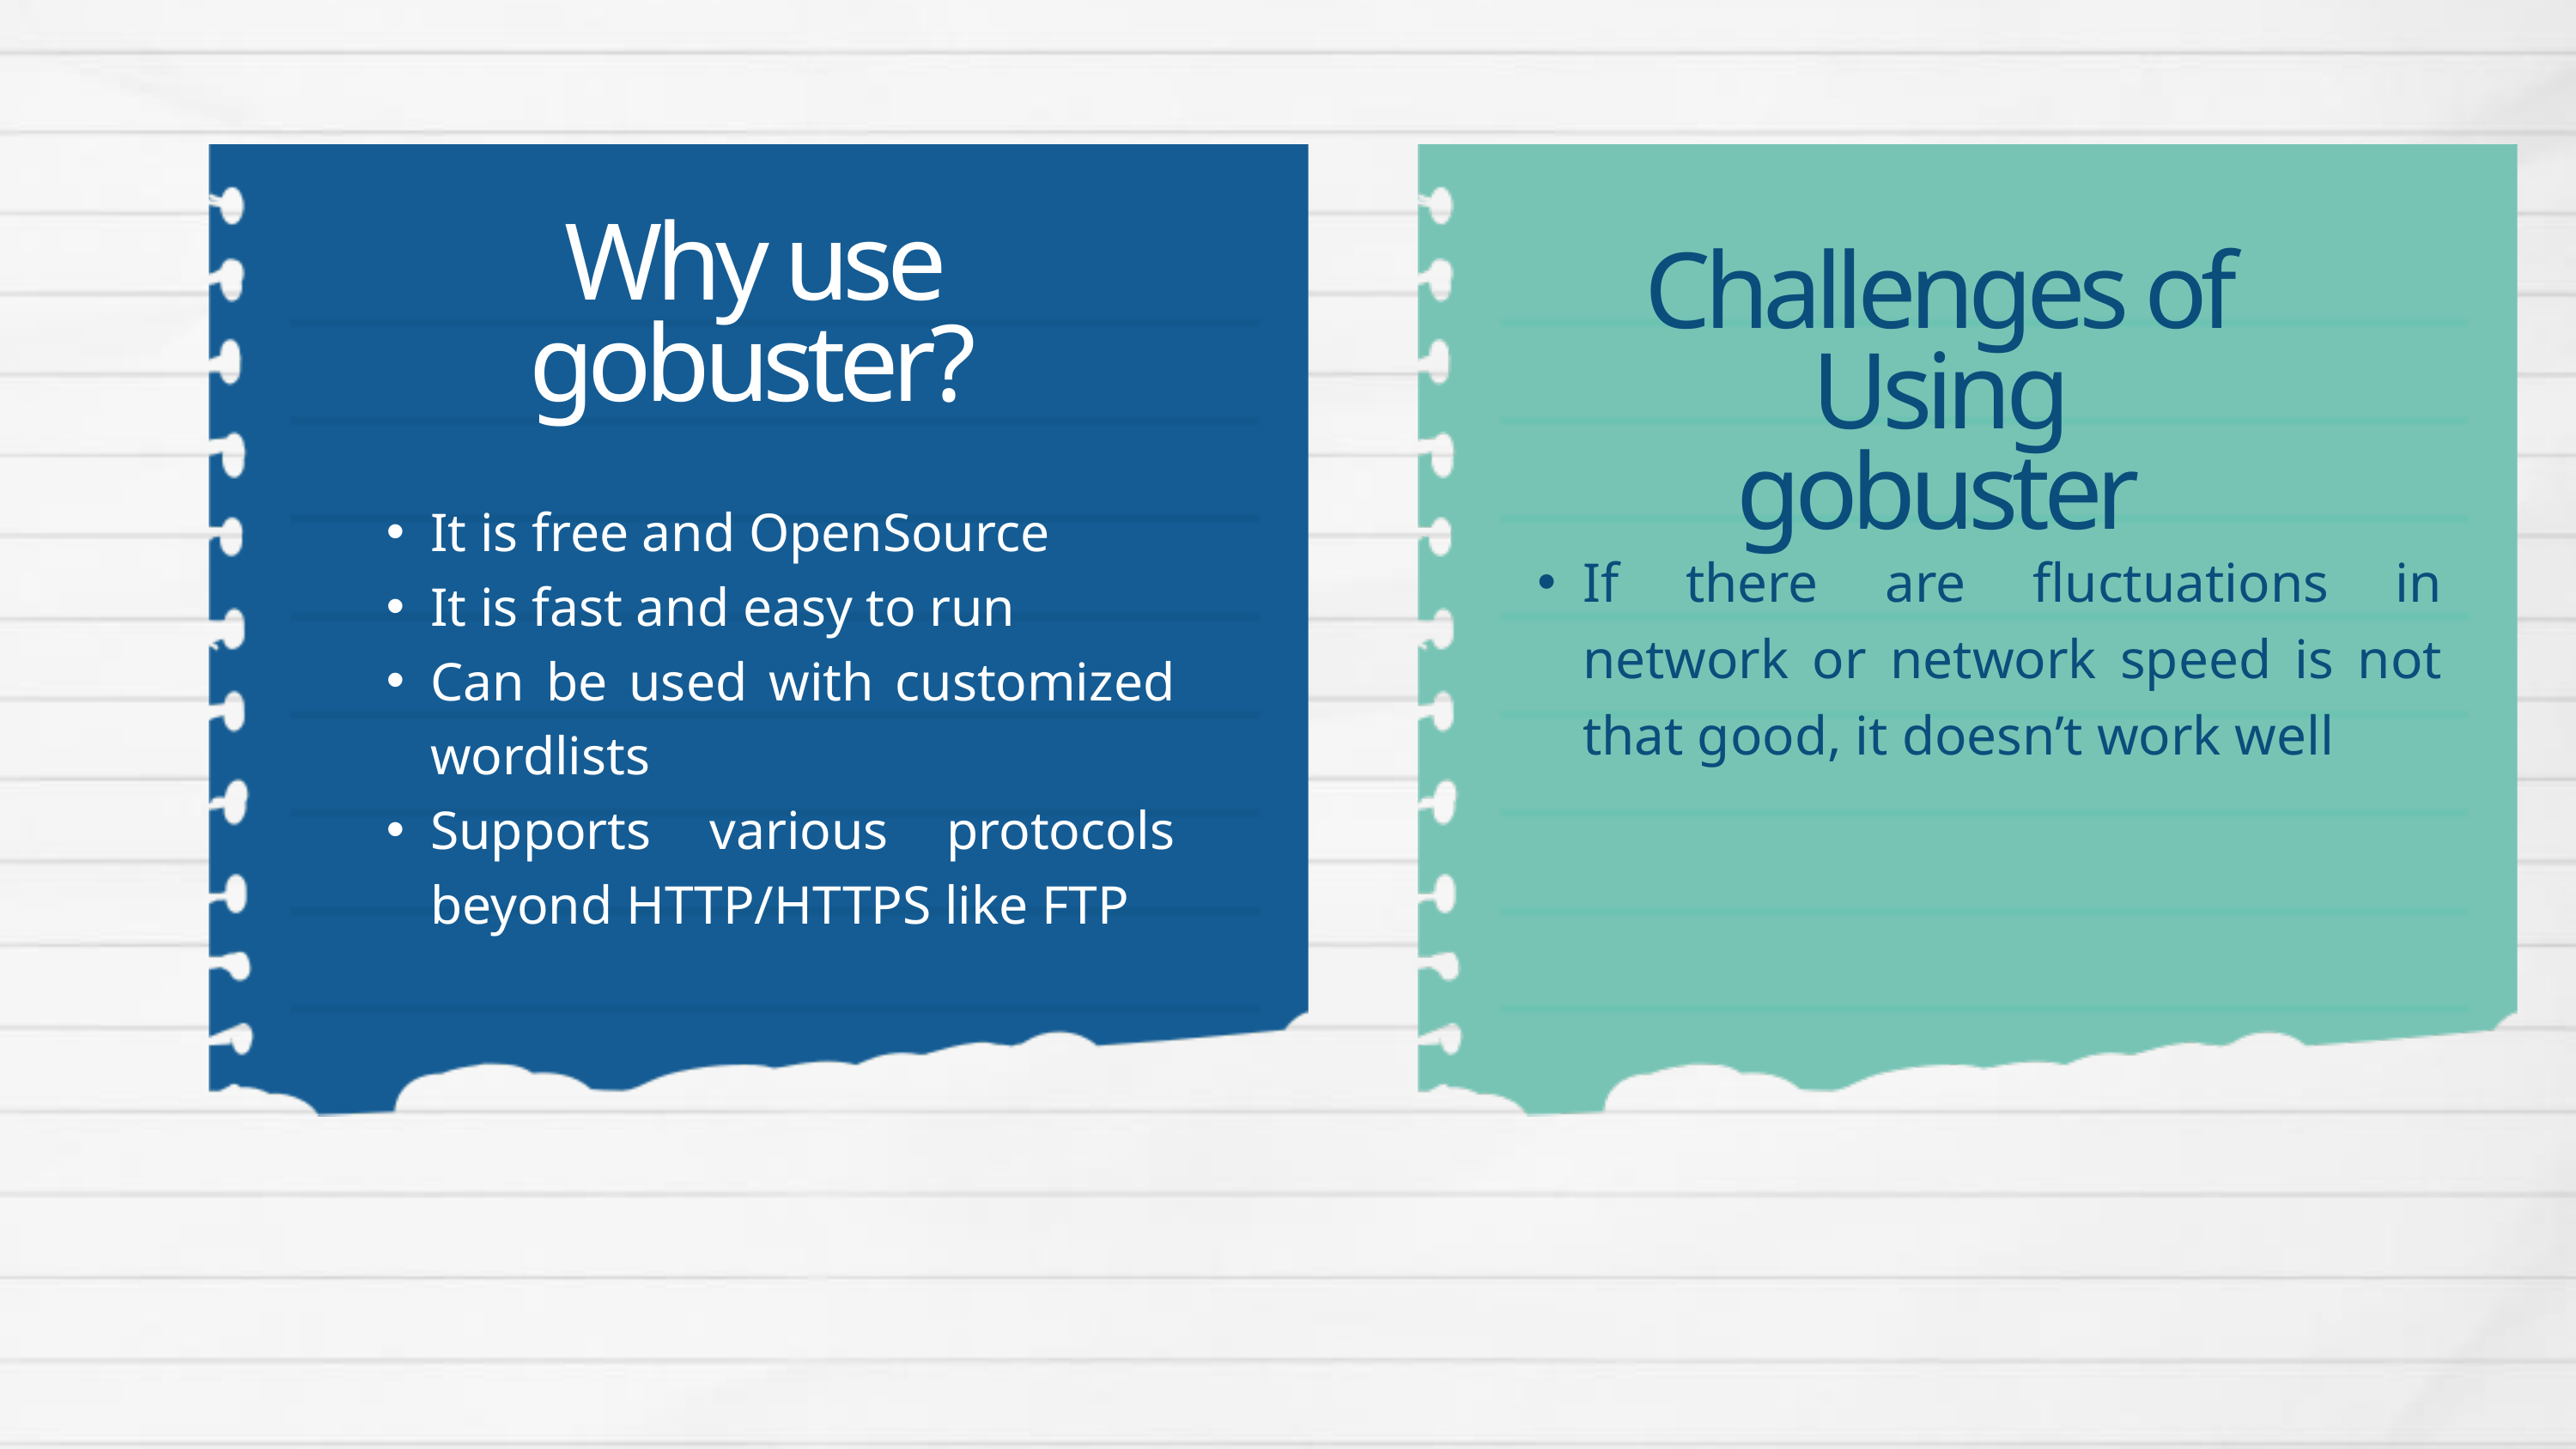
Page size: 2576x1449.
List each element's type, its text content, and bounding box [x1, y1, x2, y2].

text_box [209, 144, 1309, 1117]
text_box [1418, 144, 2518, 1117]
text_box Challenges of Using gobuster [1605, 248, 2271, 537]
text_box Why use gobuster? [525, 219, 981, 423]
text_box If there are fluctuations in network or network speed is not that good, it doesn’t work well [1492, 537, 2444, 766]
text_box [0, 0, 2576, 1449]
text_box It is free and OpenSource It is fast and easy to run Can be used with customized wordlists Supports various protocols beyond HTTP/HTTPS like FTP [342, 488, 1176, 935]
